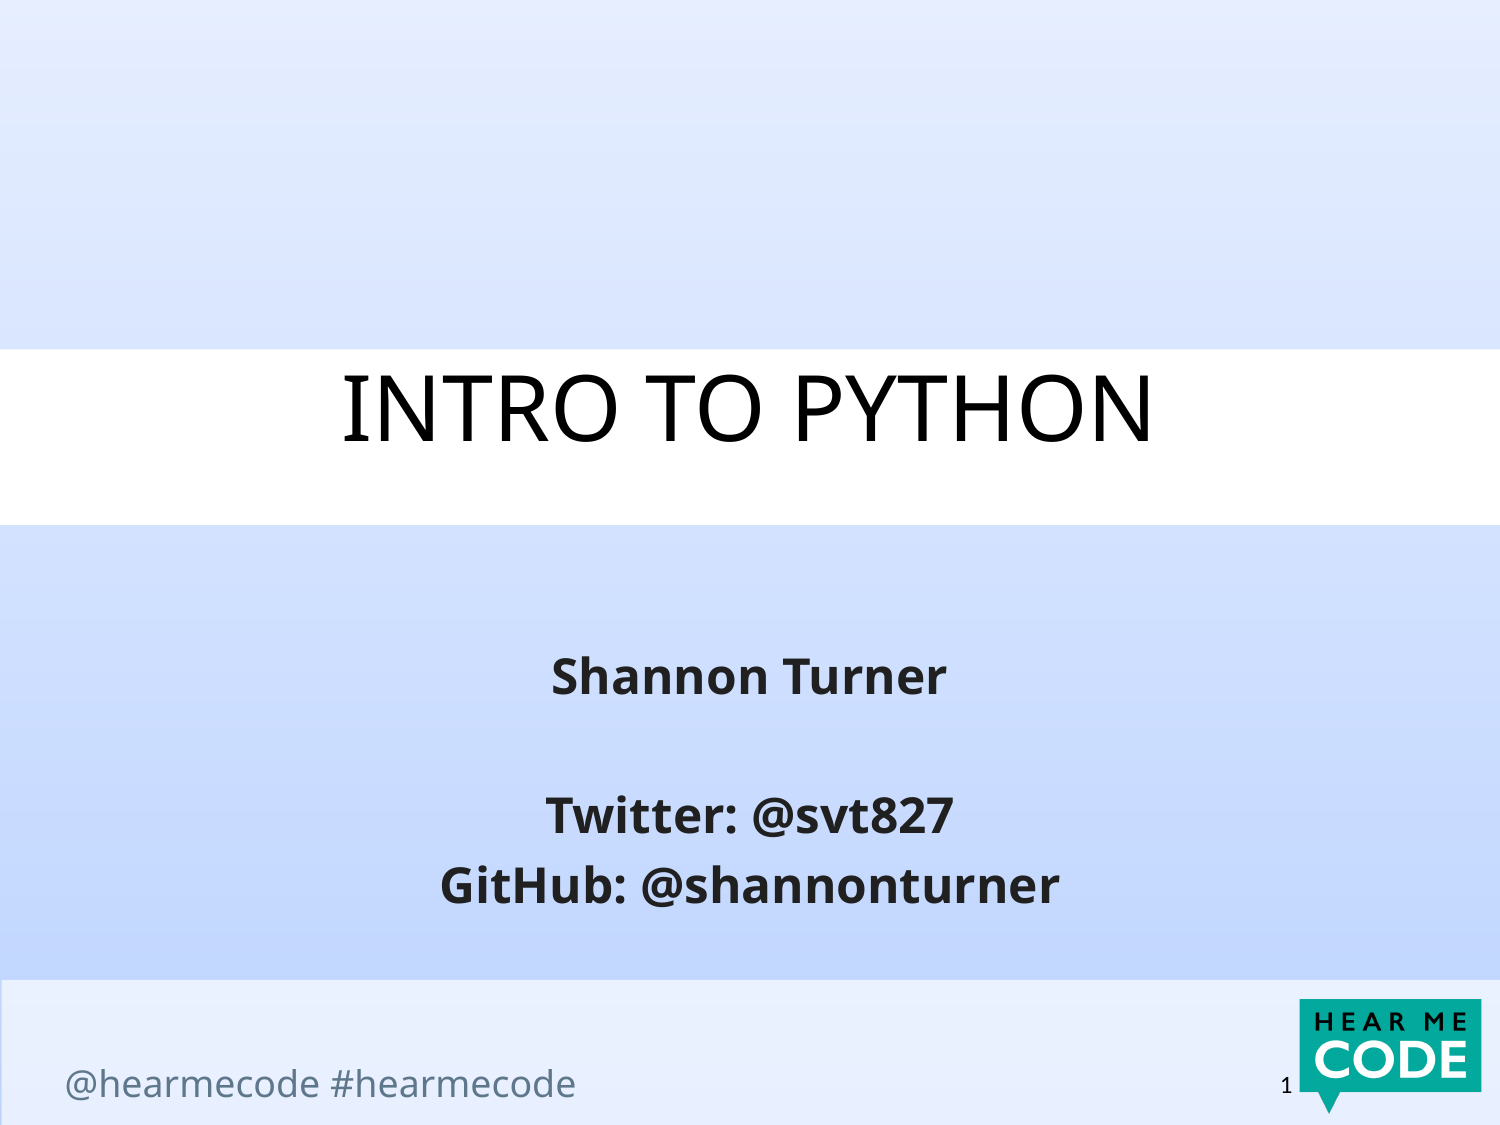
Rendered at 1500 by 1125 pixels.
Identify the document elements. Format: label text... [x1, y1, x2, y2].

list Shannon Turner Twitter: @svt827 GitHub: @shannonturner [224, 636, 1276, 926]
picture [1297, 996, 1484, 1118]
slide_number 1 [949, 1052, 1301, 1114]
title intro to python [0, 348, 1500, 526]
